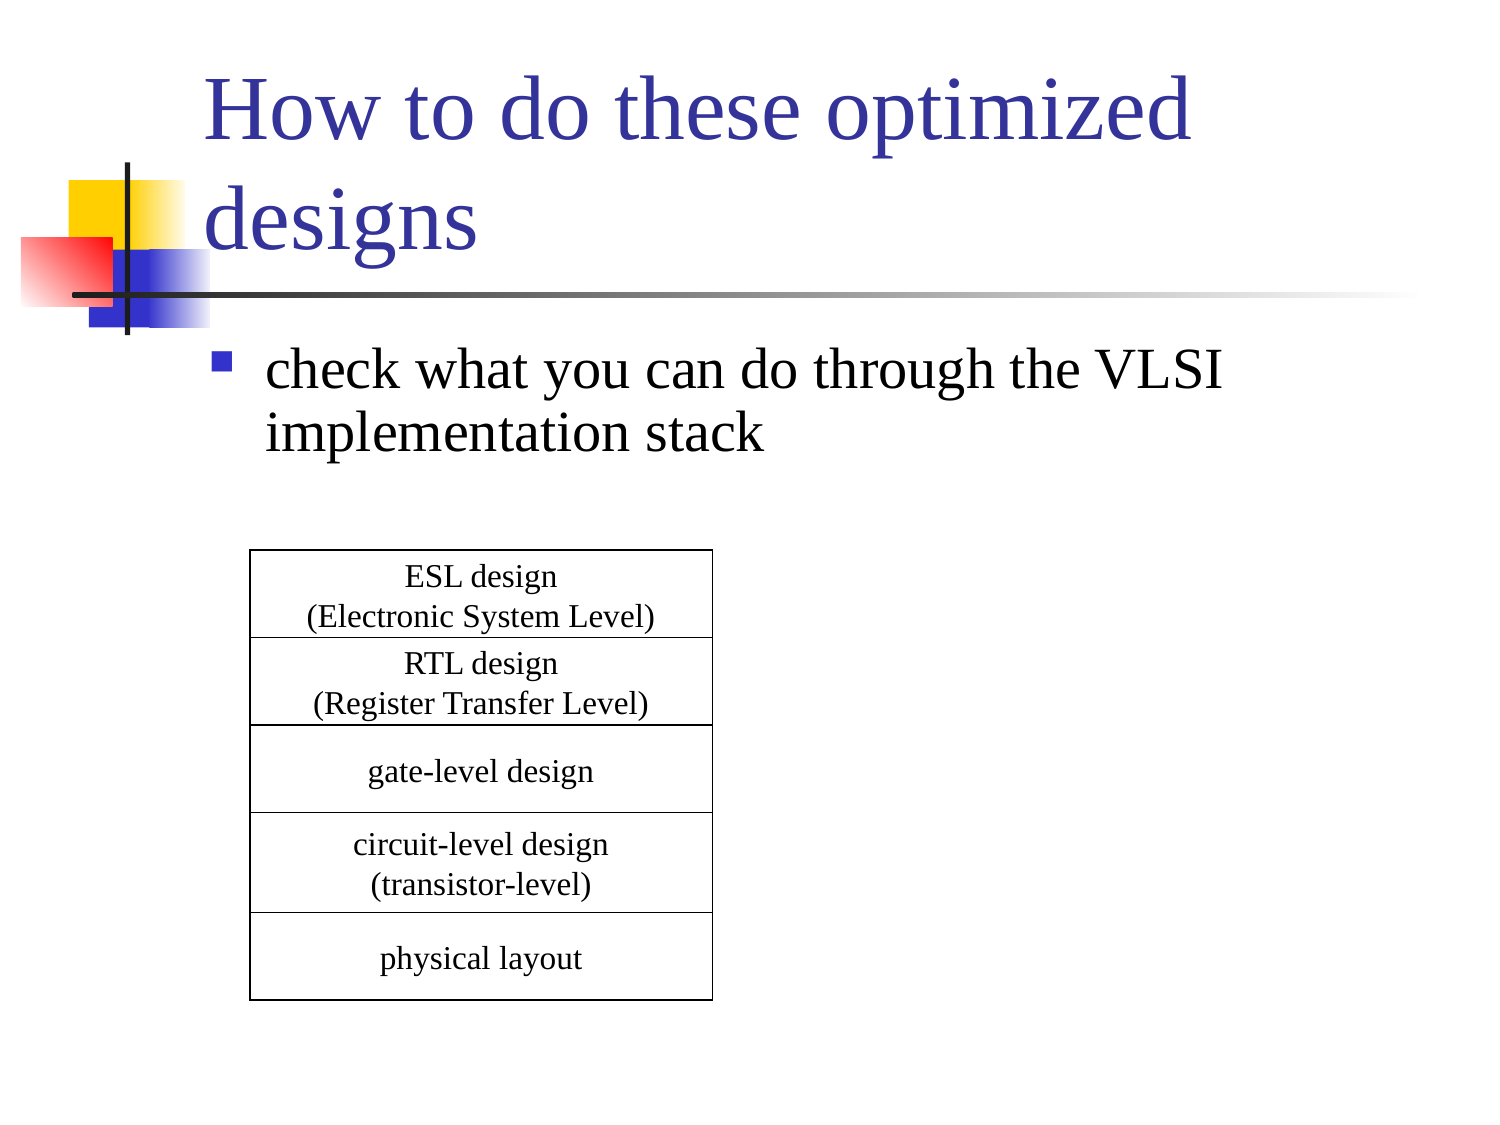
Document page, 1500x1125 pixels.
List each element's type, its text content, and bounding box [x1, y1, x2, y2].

list check what you can do through the VLSI implementation stack [193, 331, 1469, 475]
title How to do these optimized designs [188, 35, 1468, 275]
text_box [249, 549, 713, 1000]
